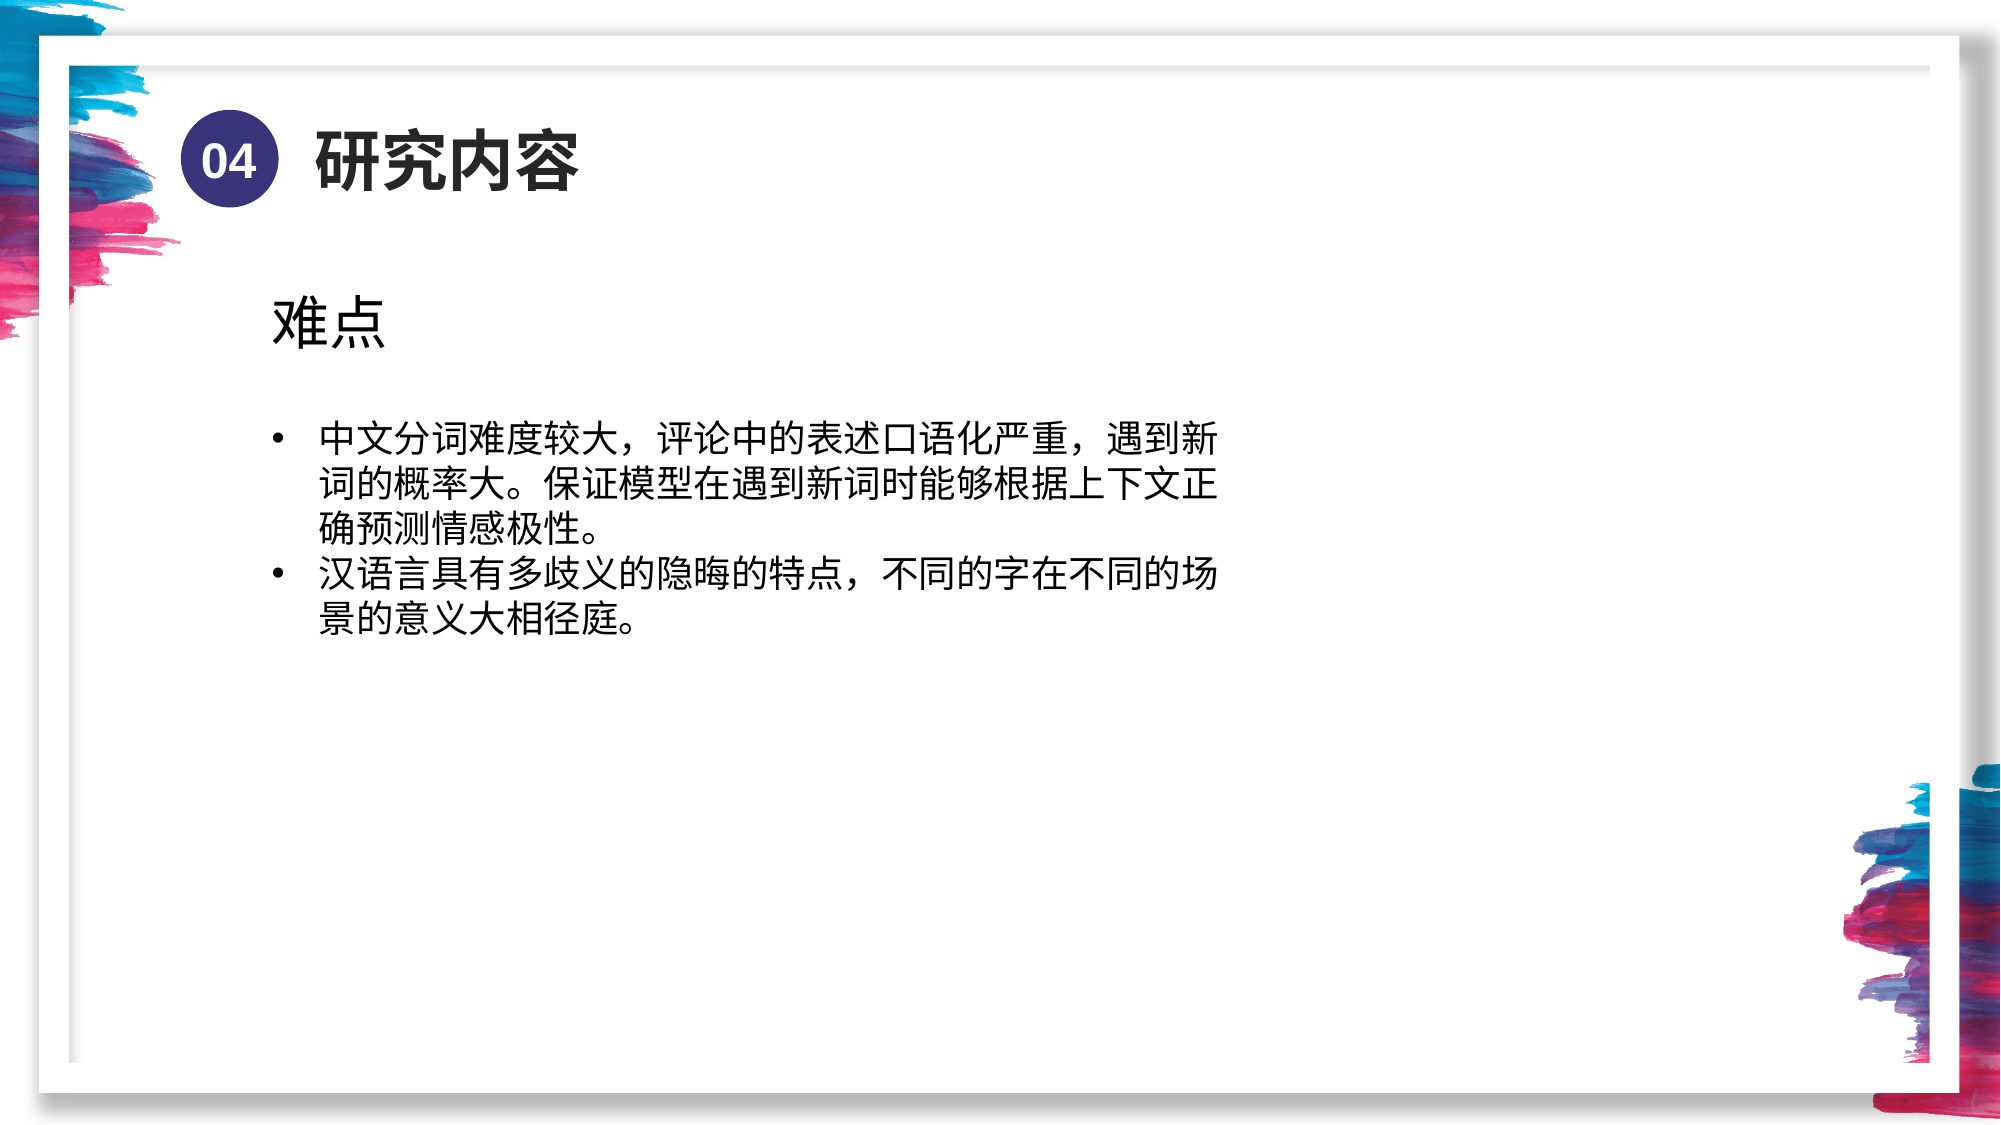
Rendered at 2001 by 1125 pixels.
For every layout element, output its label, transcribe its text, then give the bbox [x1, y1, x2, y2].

text_box 中文分词难度较大，评论中的表述口语化严重，遇到新词的概率大。保证模型在遇到新词时能够根据上下文正确预测情感极性。 汉语言具有多歧义的隐晦的特点，不同的字在不同的场景的意义大相径庭。 [256, 407, 1261, 693]
text_box [38, 341, 1843, 1094]
text_box [196, 108, 263, 121]
text_box 难点 [256, 278, 550, 364]
picture [0, 0, 181, 341]
text_box [181, 35, 1960, 752]
picture [1843, 752, 2000, 1125]
text_box 研究内容 [299, 95, 1349, 207]
text_box 04 [186, 121, 280, 197]
text_box [181, 134, 186, 183]
text_box [197, 197, 262, 209]
